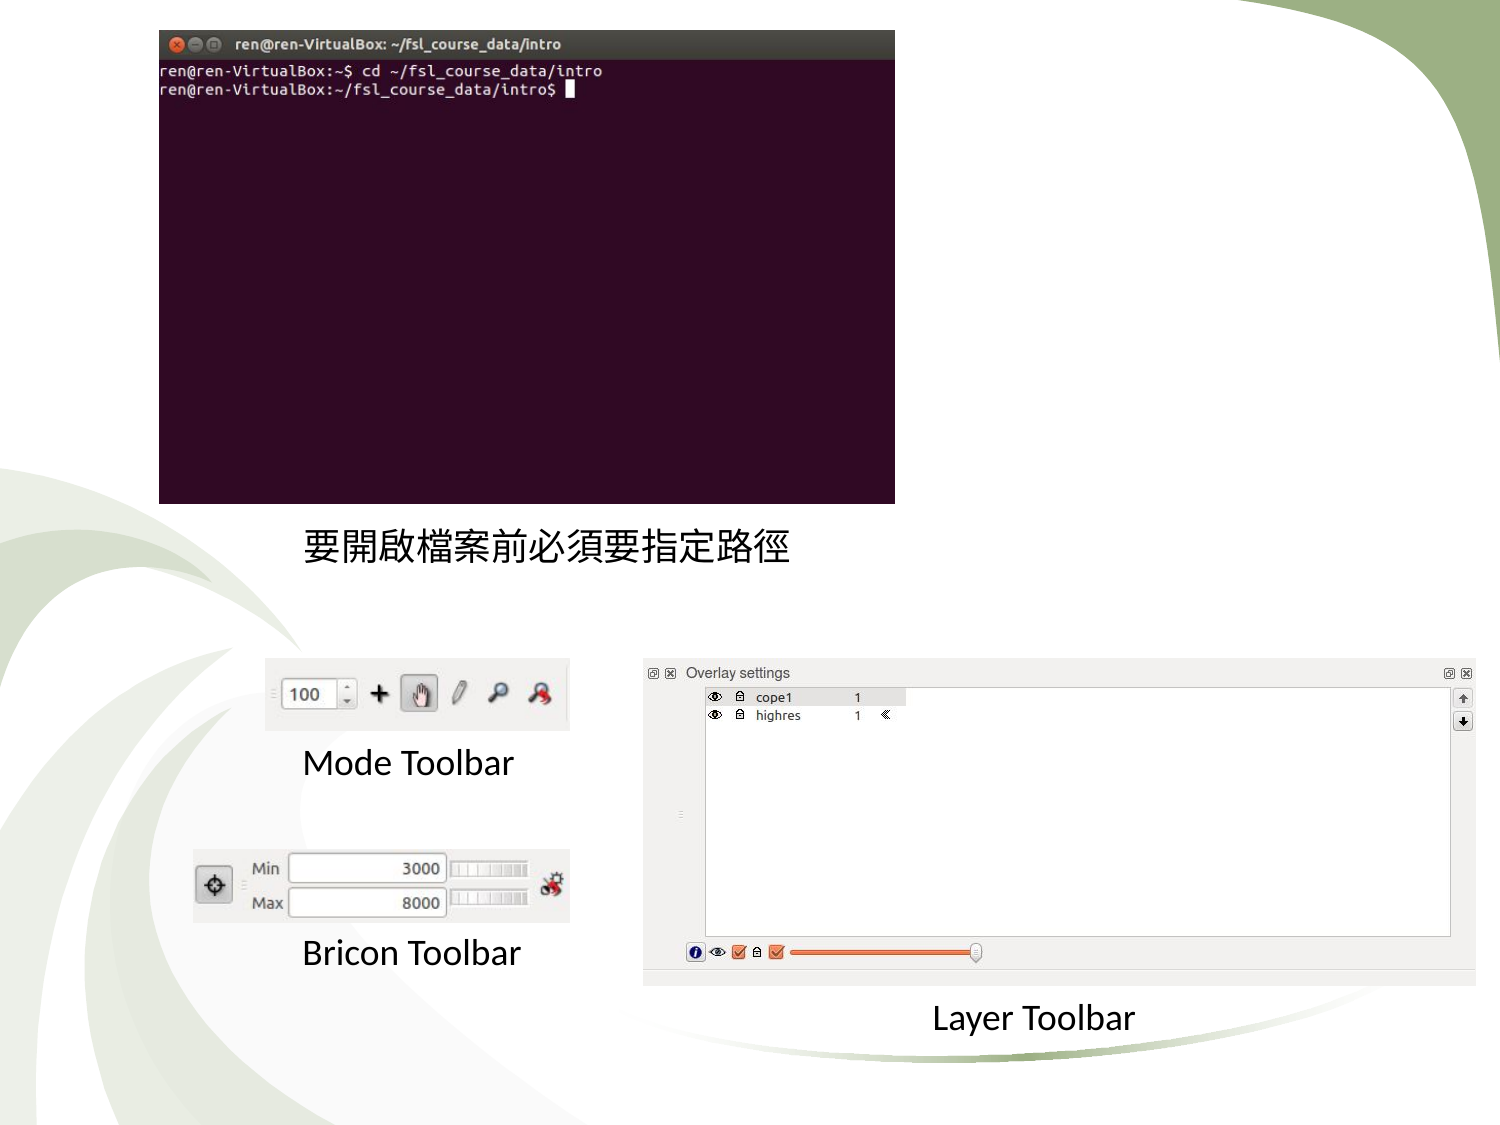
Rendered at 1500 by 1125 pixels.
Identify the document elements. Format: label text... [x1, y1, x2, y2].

text_box 要開啟檔案前必須要指定路徑 [289, 515, 815, 575]
picture [643, 658, 1476, 986]
text_box Mode Toolbar [287, 740, 548, 791]
picture [265, 658, 570, 732]
text_box Bricon Toolbar [287, 932, 568, 980]
picture [159, 30, 895, 504]
picture [192, 849, 570, 923]
text_box Layer Toolbar [917, 994, 1202, 1046]
